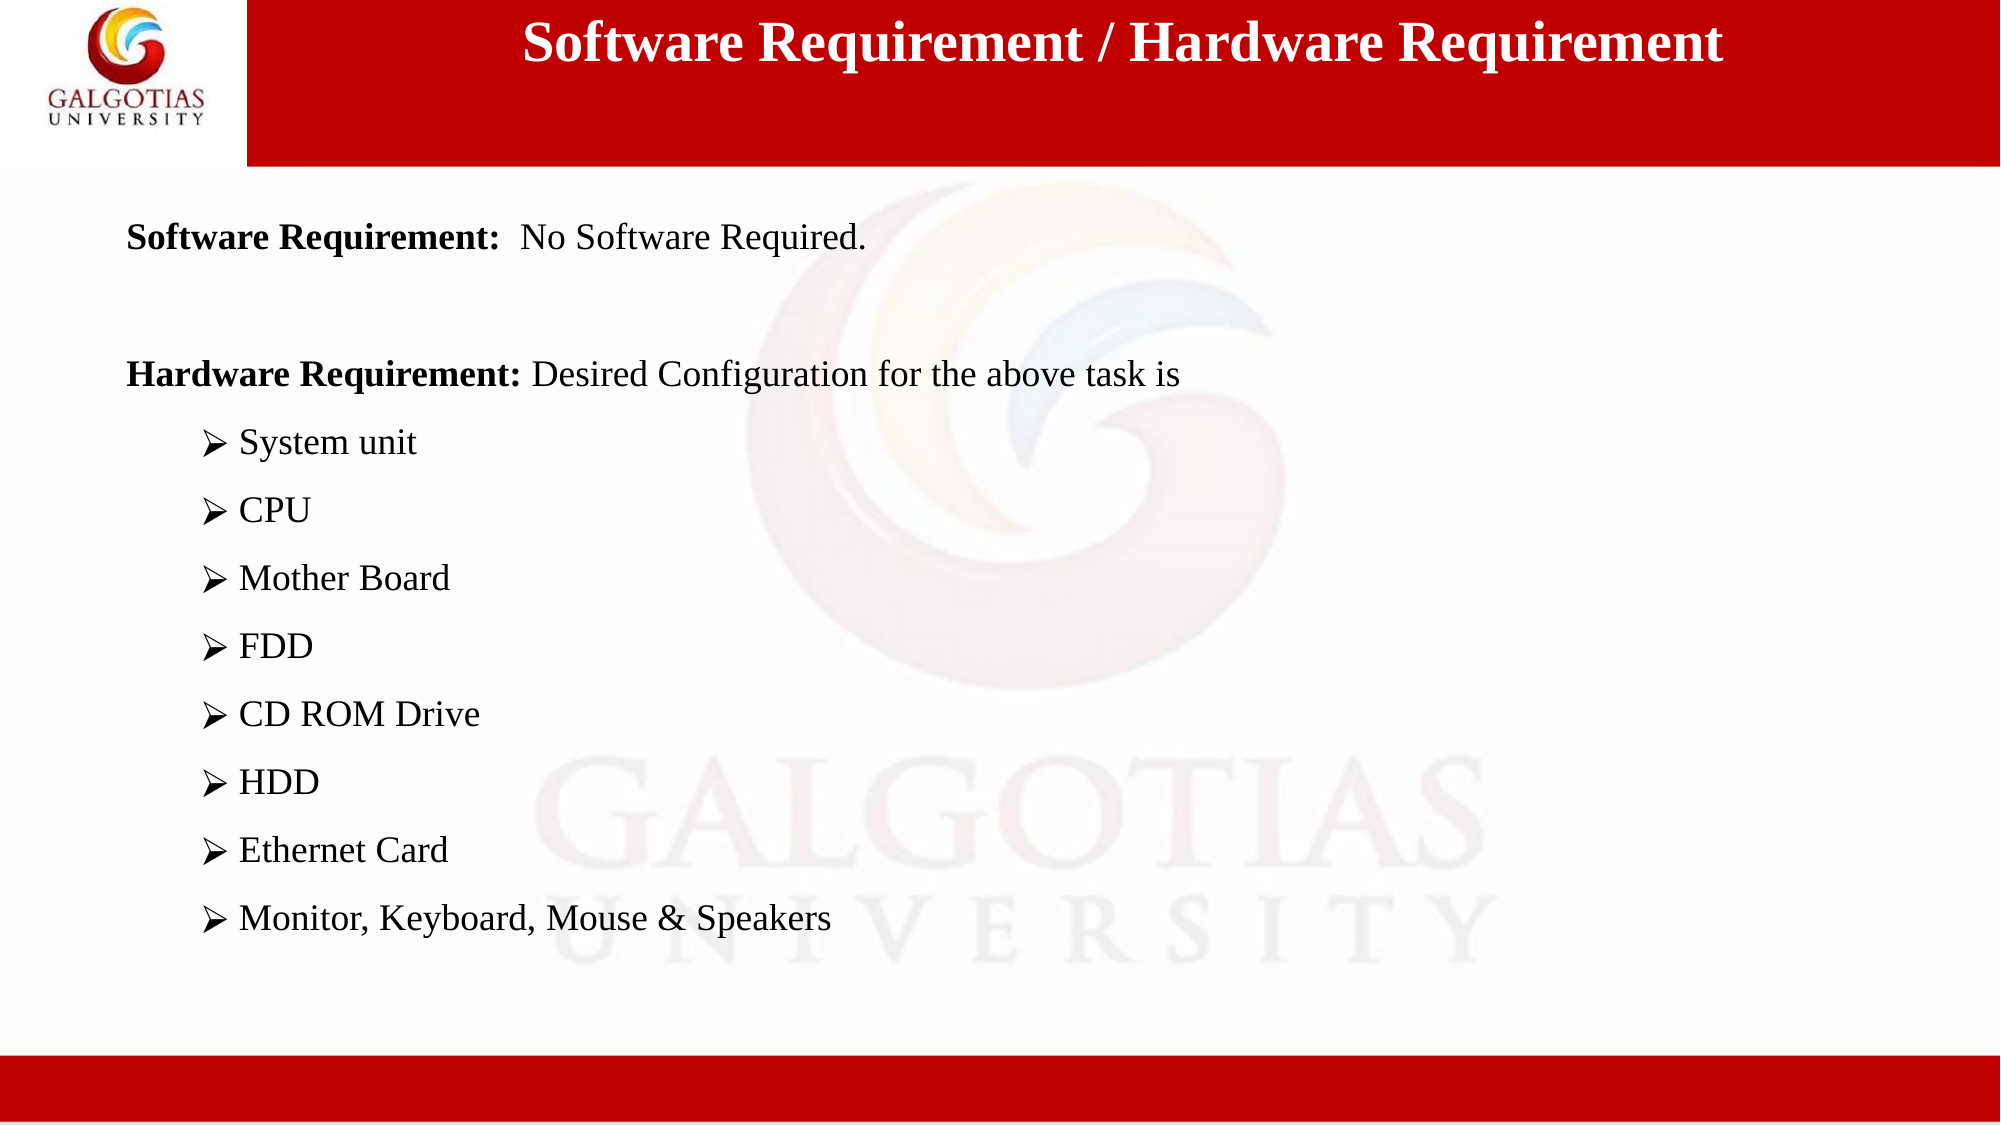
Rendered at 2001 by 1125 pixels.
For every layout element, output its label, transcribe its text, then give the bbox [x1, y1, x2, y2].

list Software Requirement / Hardware Requirement [335, 3, 1912, 110]
list Software Requirement: No Software Required. Hardware Requirement: Desired Configuration for the above task is System unit CPU Mother Board FDD CD ROM Drive HDD Ethernet Card Monitor, Keyboard, Mouse & Speakers [111, 209, 1898, 1010]
picture [0, 0, 2001, 1125]
